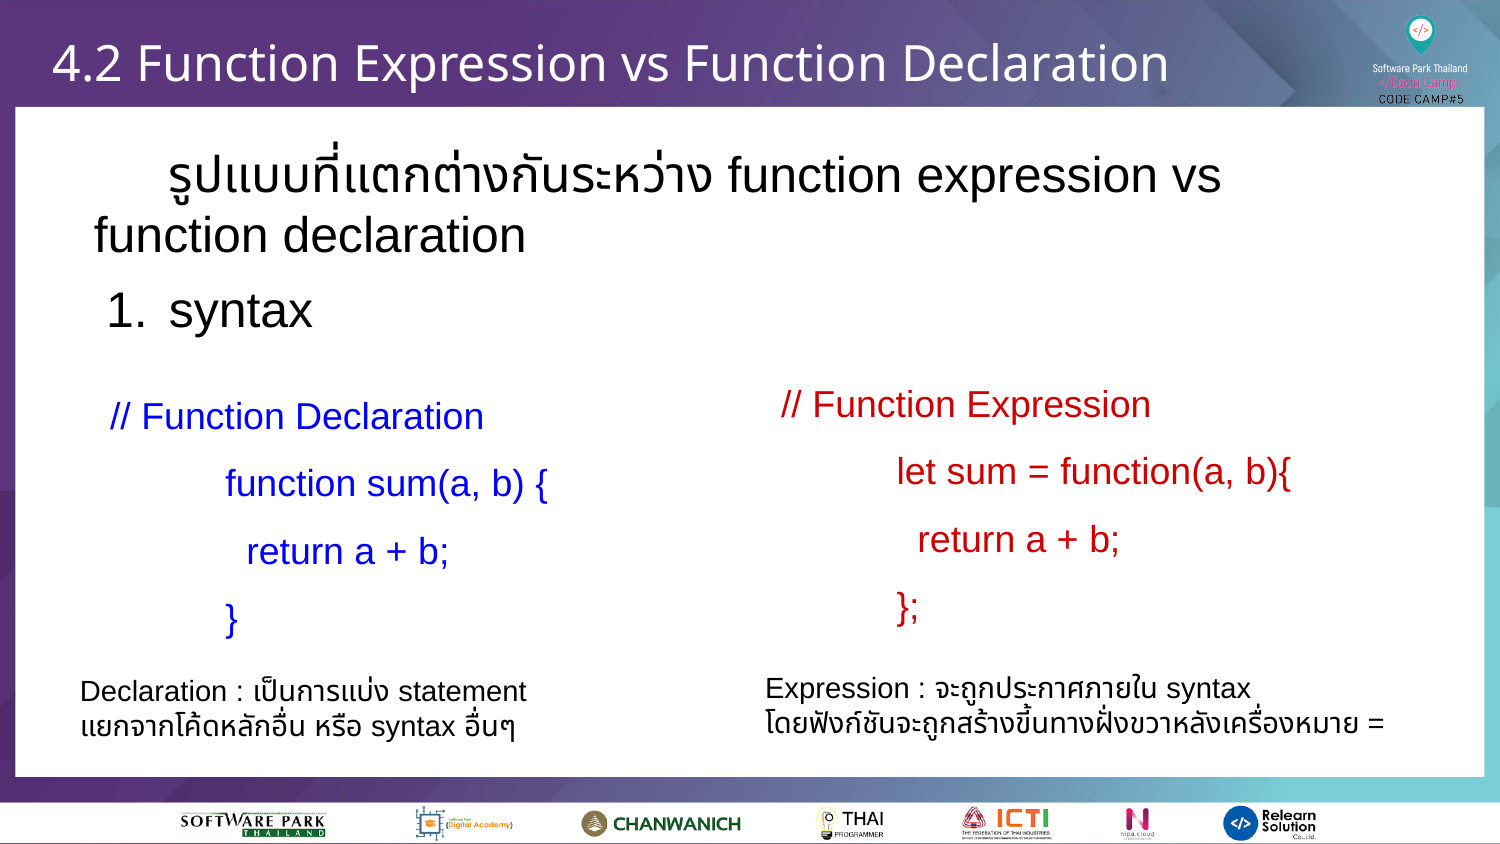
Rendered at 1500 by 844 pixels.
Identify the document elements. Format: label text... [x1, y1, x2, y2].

text_box Declaration : เป็นการแบ่ง statement แยกจากโค้ดหลักอื่น หรือ syntax อื่นๆ [64, 657, 596, 737]
text_box 4.2 Function Expression vs Function Declaration [37, 20, 1308, 102]
text_box syntax [78, 262, 1401, 354]
text_box // Function Expression let sum = function(a, b){ return a + b; }; [766, 341, 1364, 624]
text_box [15, 106, 1485, 737]
text_box รูปแบบที่แตกต่างกันระหว่าง function expression vs function declaration [78, 127, 1357, 275]
picture [0, 0, 1500, 844]
text_box Expression : จะถูกประกาศภายใน syntax โดยฟังก์ชันจะถูกสร้างขี้นทางฝั่งขวาหลังเครื่องหมาย = [750, 654, 1453, 737]
text_box // Function Declaration function sum(a, b) { return a + b; } [94, 354, 575, 624]
